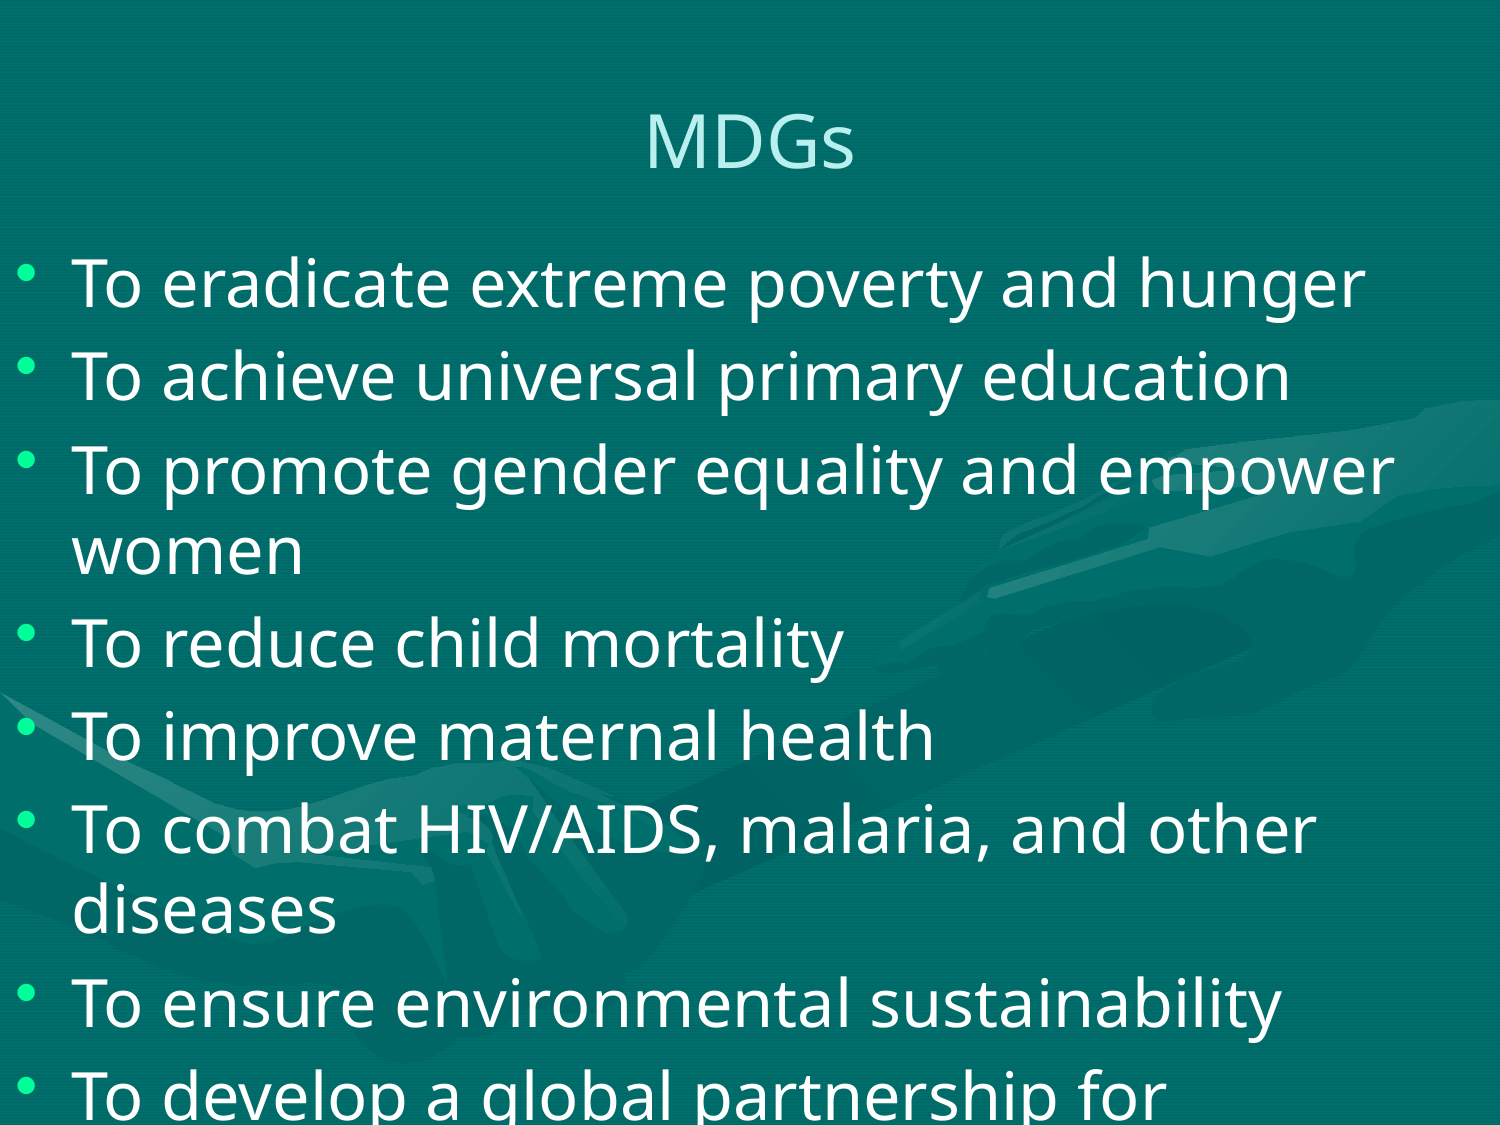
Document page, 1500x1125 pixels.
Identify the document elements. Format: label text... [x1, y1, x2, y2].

list To eradicate extreme poverty and hunger To achieve universal primary education To promote gender equality and empower women To reduce child mortality To improve maternal health To combat HIV/AIDS, malaria, and other diseases To ensure environmental sustainability To develop a global partnership for development [0, 233, 1500, 1018]
title MDGs [74, 44, 1426, 233]
